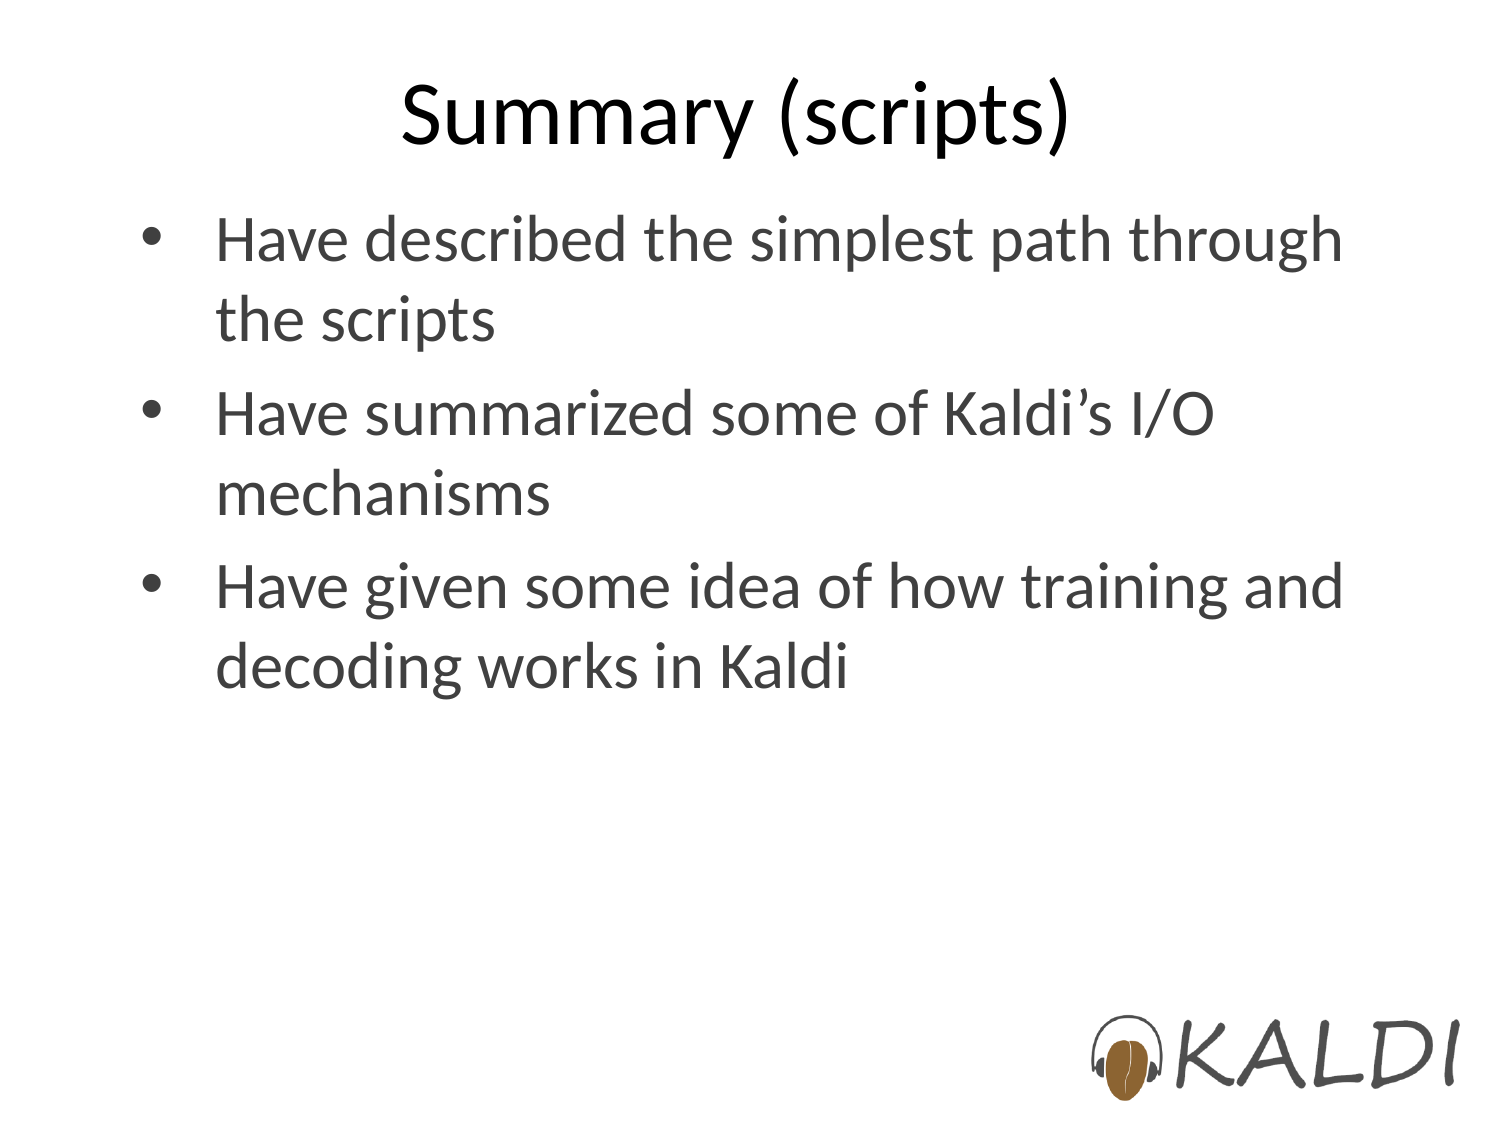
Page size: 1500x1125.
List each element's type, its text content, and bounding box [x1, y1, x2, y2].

subtitle Have described the simplest path through the scripts Have summarized some of Kaldi’s I/O mechanisms Have given some idea of how training and decoding works in Kaldi [125, 187, 1375, 1075]
title Summary (scripts) [99, 2, 1375, 213]
picture [1088, 1012, 1478, 1107]
